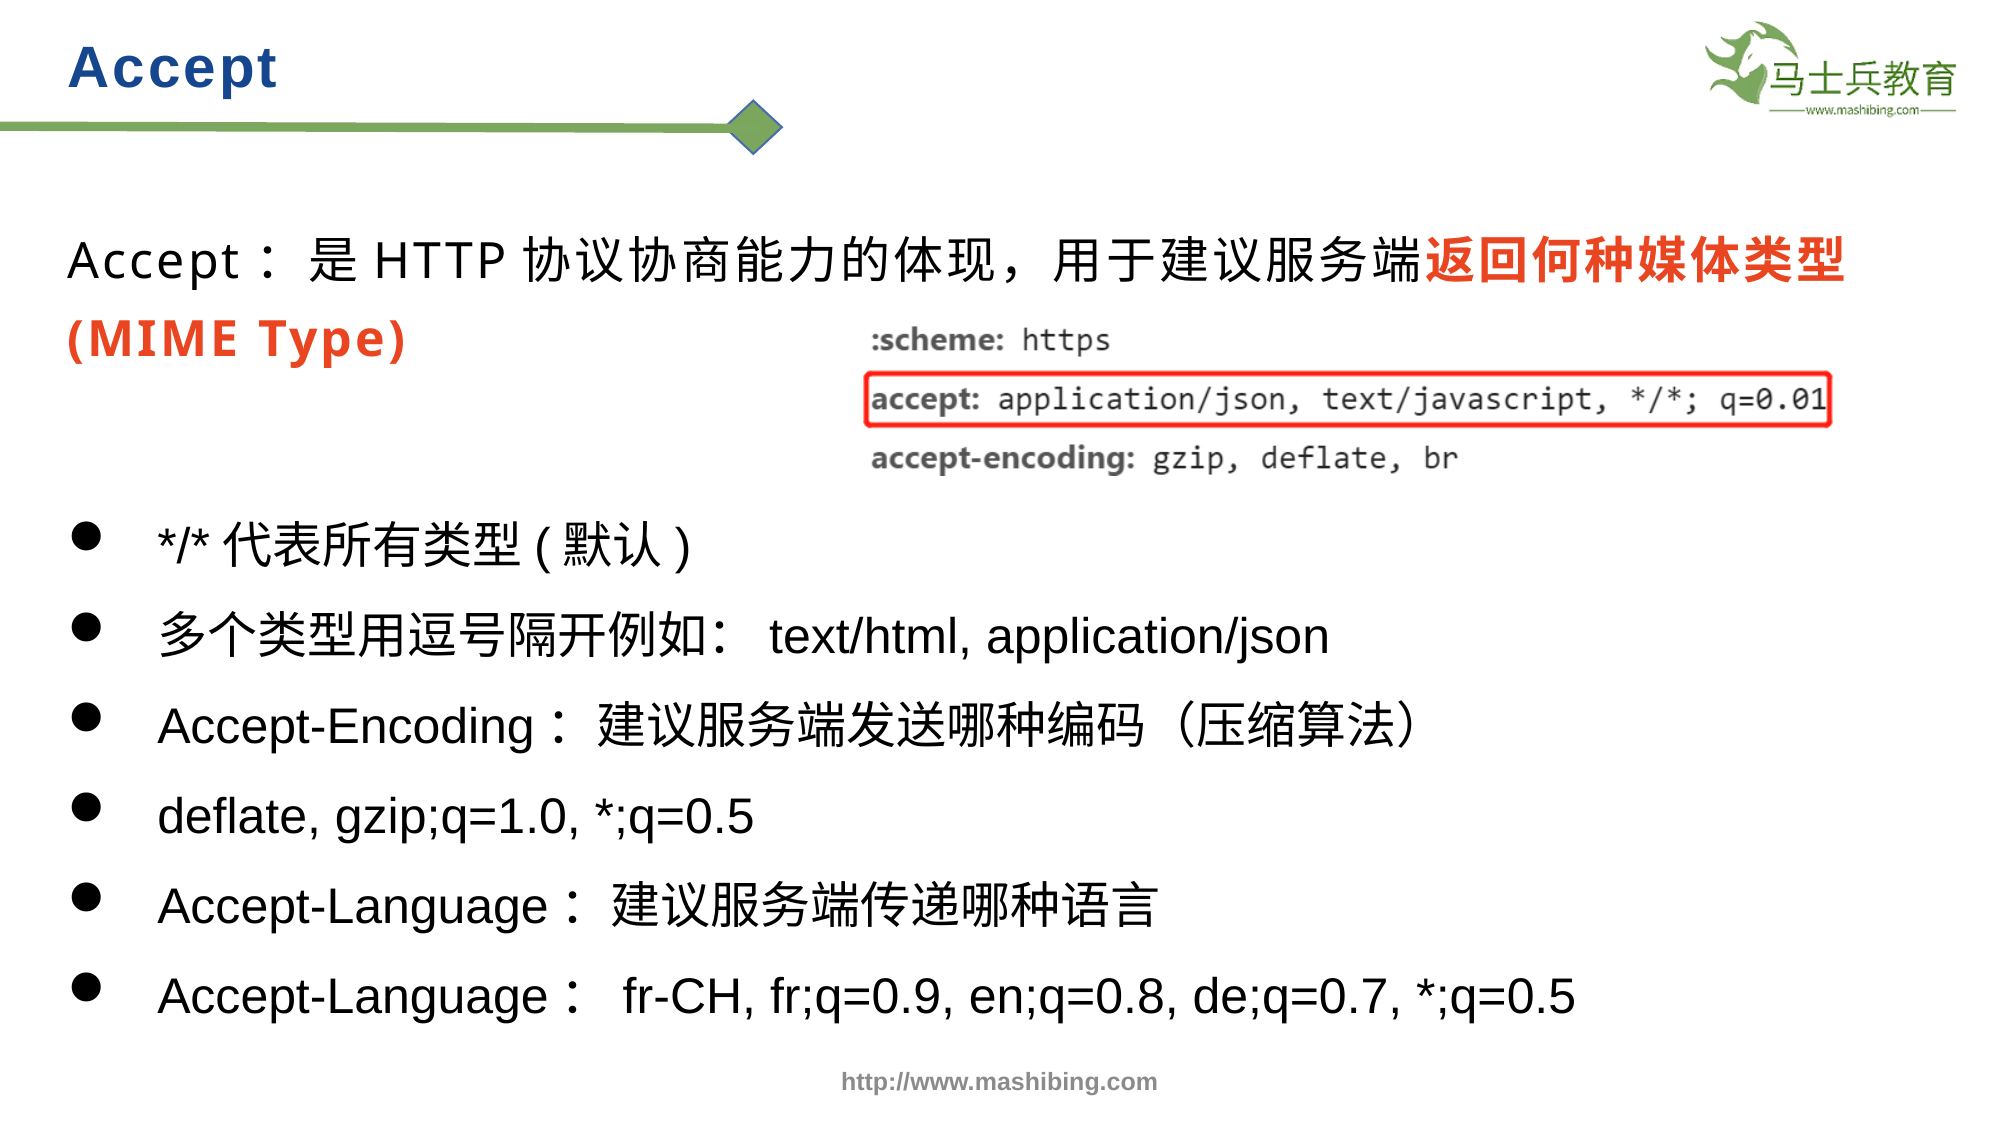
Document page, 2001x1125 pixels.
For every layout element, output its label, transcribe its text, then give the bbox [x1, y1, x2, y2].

picture [847, 319, 1839, 476]
text_box */*代表所有类型(默认) 多个类型用逗号隔开例如：text/html, application/json Accept-Encoding：建议服务端发送哪种编码（压缩算法） deflate, gzip;q=1.0, *;q=0.5 Accept-Language：建议服务端传递哪种语言 Accept-Language：fr-CH, fr;q=0.9, en;q=0.8, de;q=0.7, *;q=0.5 [52, 475, 1839, 1031]
text_box Accept：是HTTP协议协商能力的体现，用于建议服务端返回何种媒体类型(MIME Type) [52, 202, 1878, 397]
picture [1702, 21, 1975, 127]
list Accept [52, 0, 763, 113]
